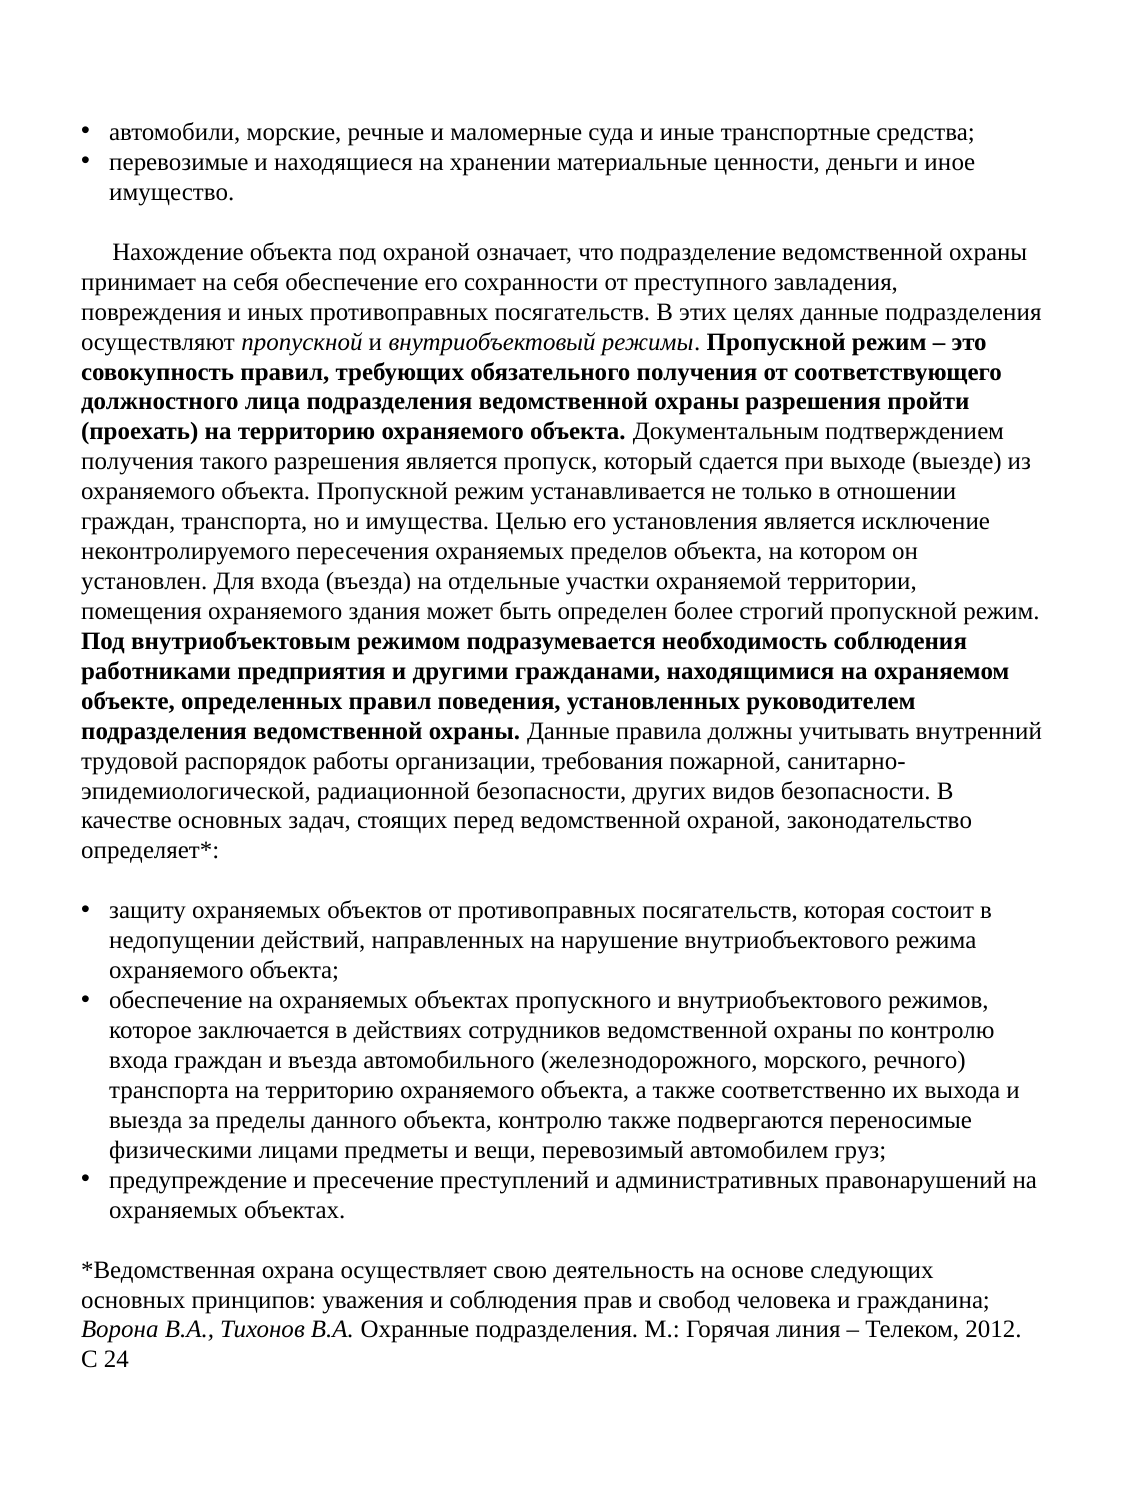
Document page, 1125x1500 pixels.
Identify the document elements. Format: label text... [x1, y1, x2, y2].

text_box автомобили, морские, речные и маломерные суда и иные транспортные средства; перевозимые и находящиеся на хранении материальные ценности, деньги и иное имущество. Нахождение объекта под охраной означает, что подразделение ведомственной охраны принимает на себя обеспечение его сохранности от преступного завладения, повреждения и иных противоправных посягательств. В этих целях данные подразделения осуществляют пропускной и внутриобъектовый режимы. Пропускной режим – это совокупность правил, требующих обязательного получения от соответствующего должностного лица подразделения ведомственной охраны разрешения пройти (проехать) на территорию охраняемого объекта. Документальным подтверждением получения такого разрешения является пропуск, который сдается при выходе (выезде) из охраняемого объекта. Пропускной режим устанавливается не только в отношении граждан, транспорта, но и имущества. Целью его установления является исключение неконтролируемого пересечения охраняемых пределов объекта, на котором он установлен. Для входа (въезда) на отдельные участки охраняемой территории, помещения охраняемого здания может быть определен более строгий пропускной режим. Под внутриобъектовым режимом подразумевается необходимость соблюдения работниками предприятия и другими гражданами, находящимися на охраняемом объекте, определенных правил поведения, установленных руководителем подразделения ведомственной охраны. Данные правила должны учитывать внутренний трудовой распорядок работы организации, требования пожарной, санитарно-эпидемиологической, радиационной безопасности, других видов безопасности. В качестве основных задач, стоящих перед ведомственной охраной, законодательство определяет*: защиту охраняемых объектов от противоправных посягательств, которая состоит в недопущении действий, направленных на нарушение внутриобъектового режима охраняемого объекта; обеспечение на охраняемых объектах пропускного и внутриобъектового режимов, которое заключается в действиях сотрудников ведомственной охраны по контролю входа граждан и въезда автомобильного (железнодорожного, морского, речного) транспорта на территорию охраняемого объекта, а также соответственно их выхода и выезда за пределы данного объекта, контролю также подвергаются переносимые физическими лицами предметы и вещи, перевозимый автомобилем груз; предупреждение и пресечение преступлений и административных правонарушений на охраняемых объектах. *Ведомственная охрана осуществляет свою деятельность на основе следующих основных принципов: уважения и соблюдения прав и свобод человека и гражданина; Ворона В.А., Тихонов В.А. Охранные подразделения. М.: Горячая линия – Телеком, 2012. С 24 [64, 63, 1061, 1425]
